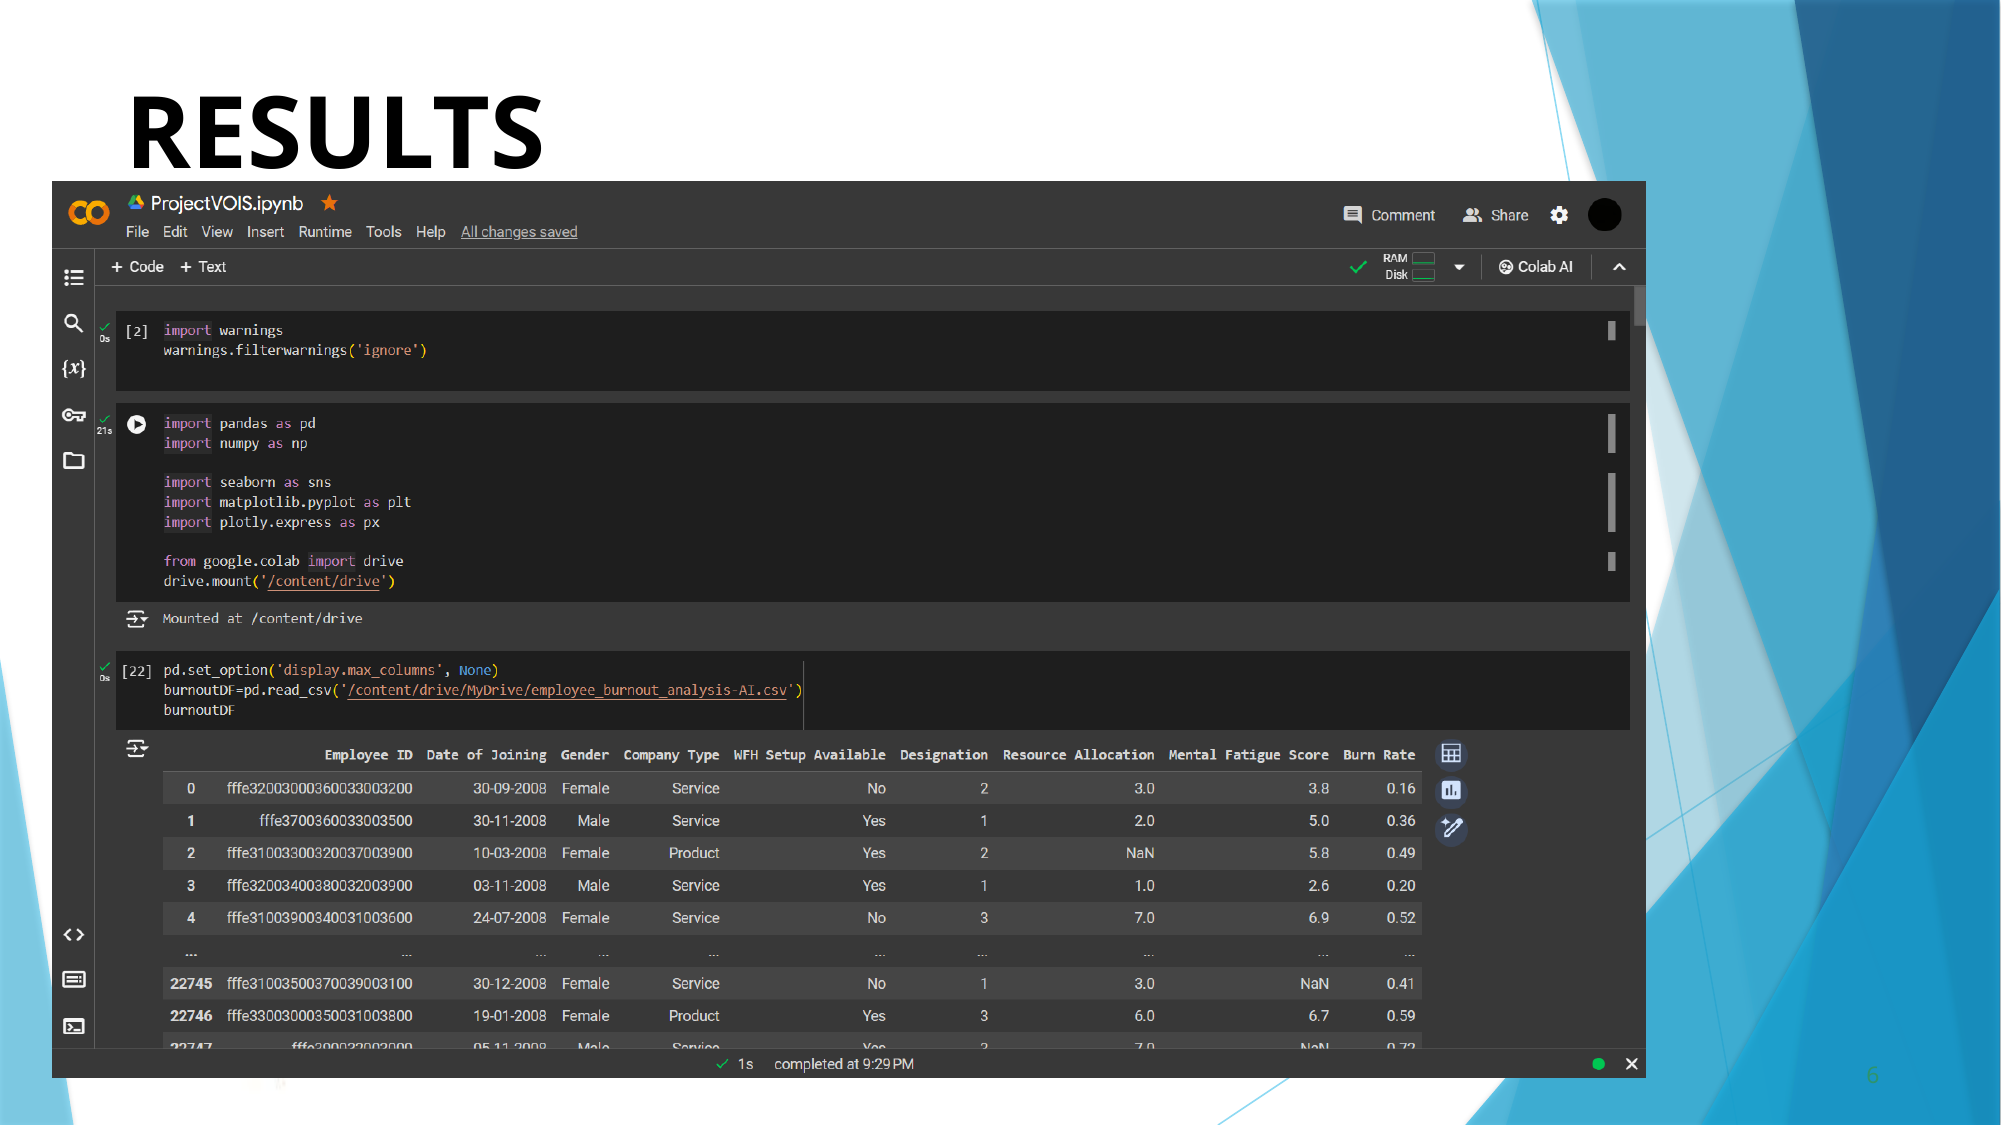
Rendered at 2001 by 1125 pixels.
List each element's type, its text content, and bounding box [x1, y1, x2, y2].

title RESULTS [110, 60, 600, 180]
picture [52, 181, 1647, 1094]
